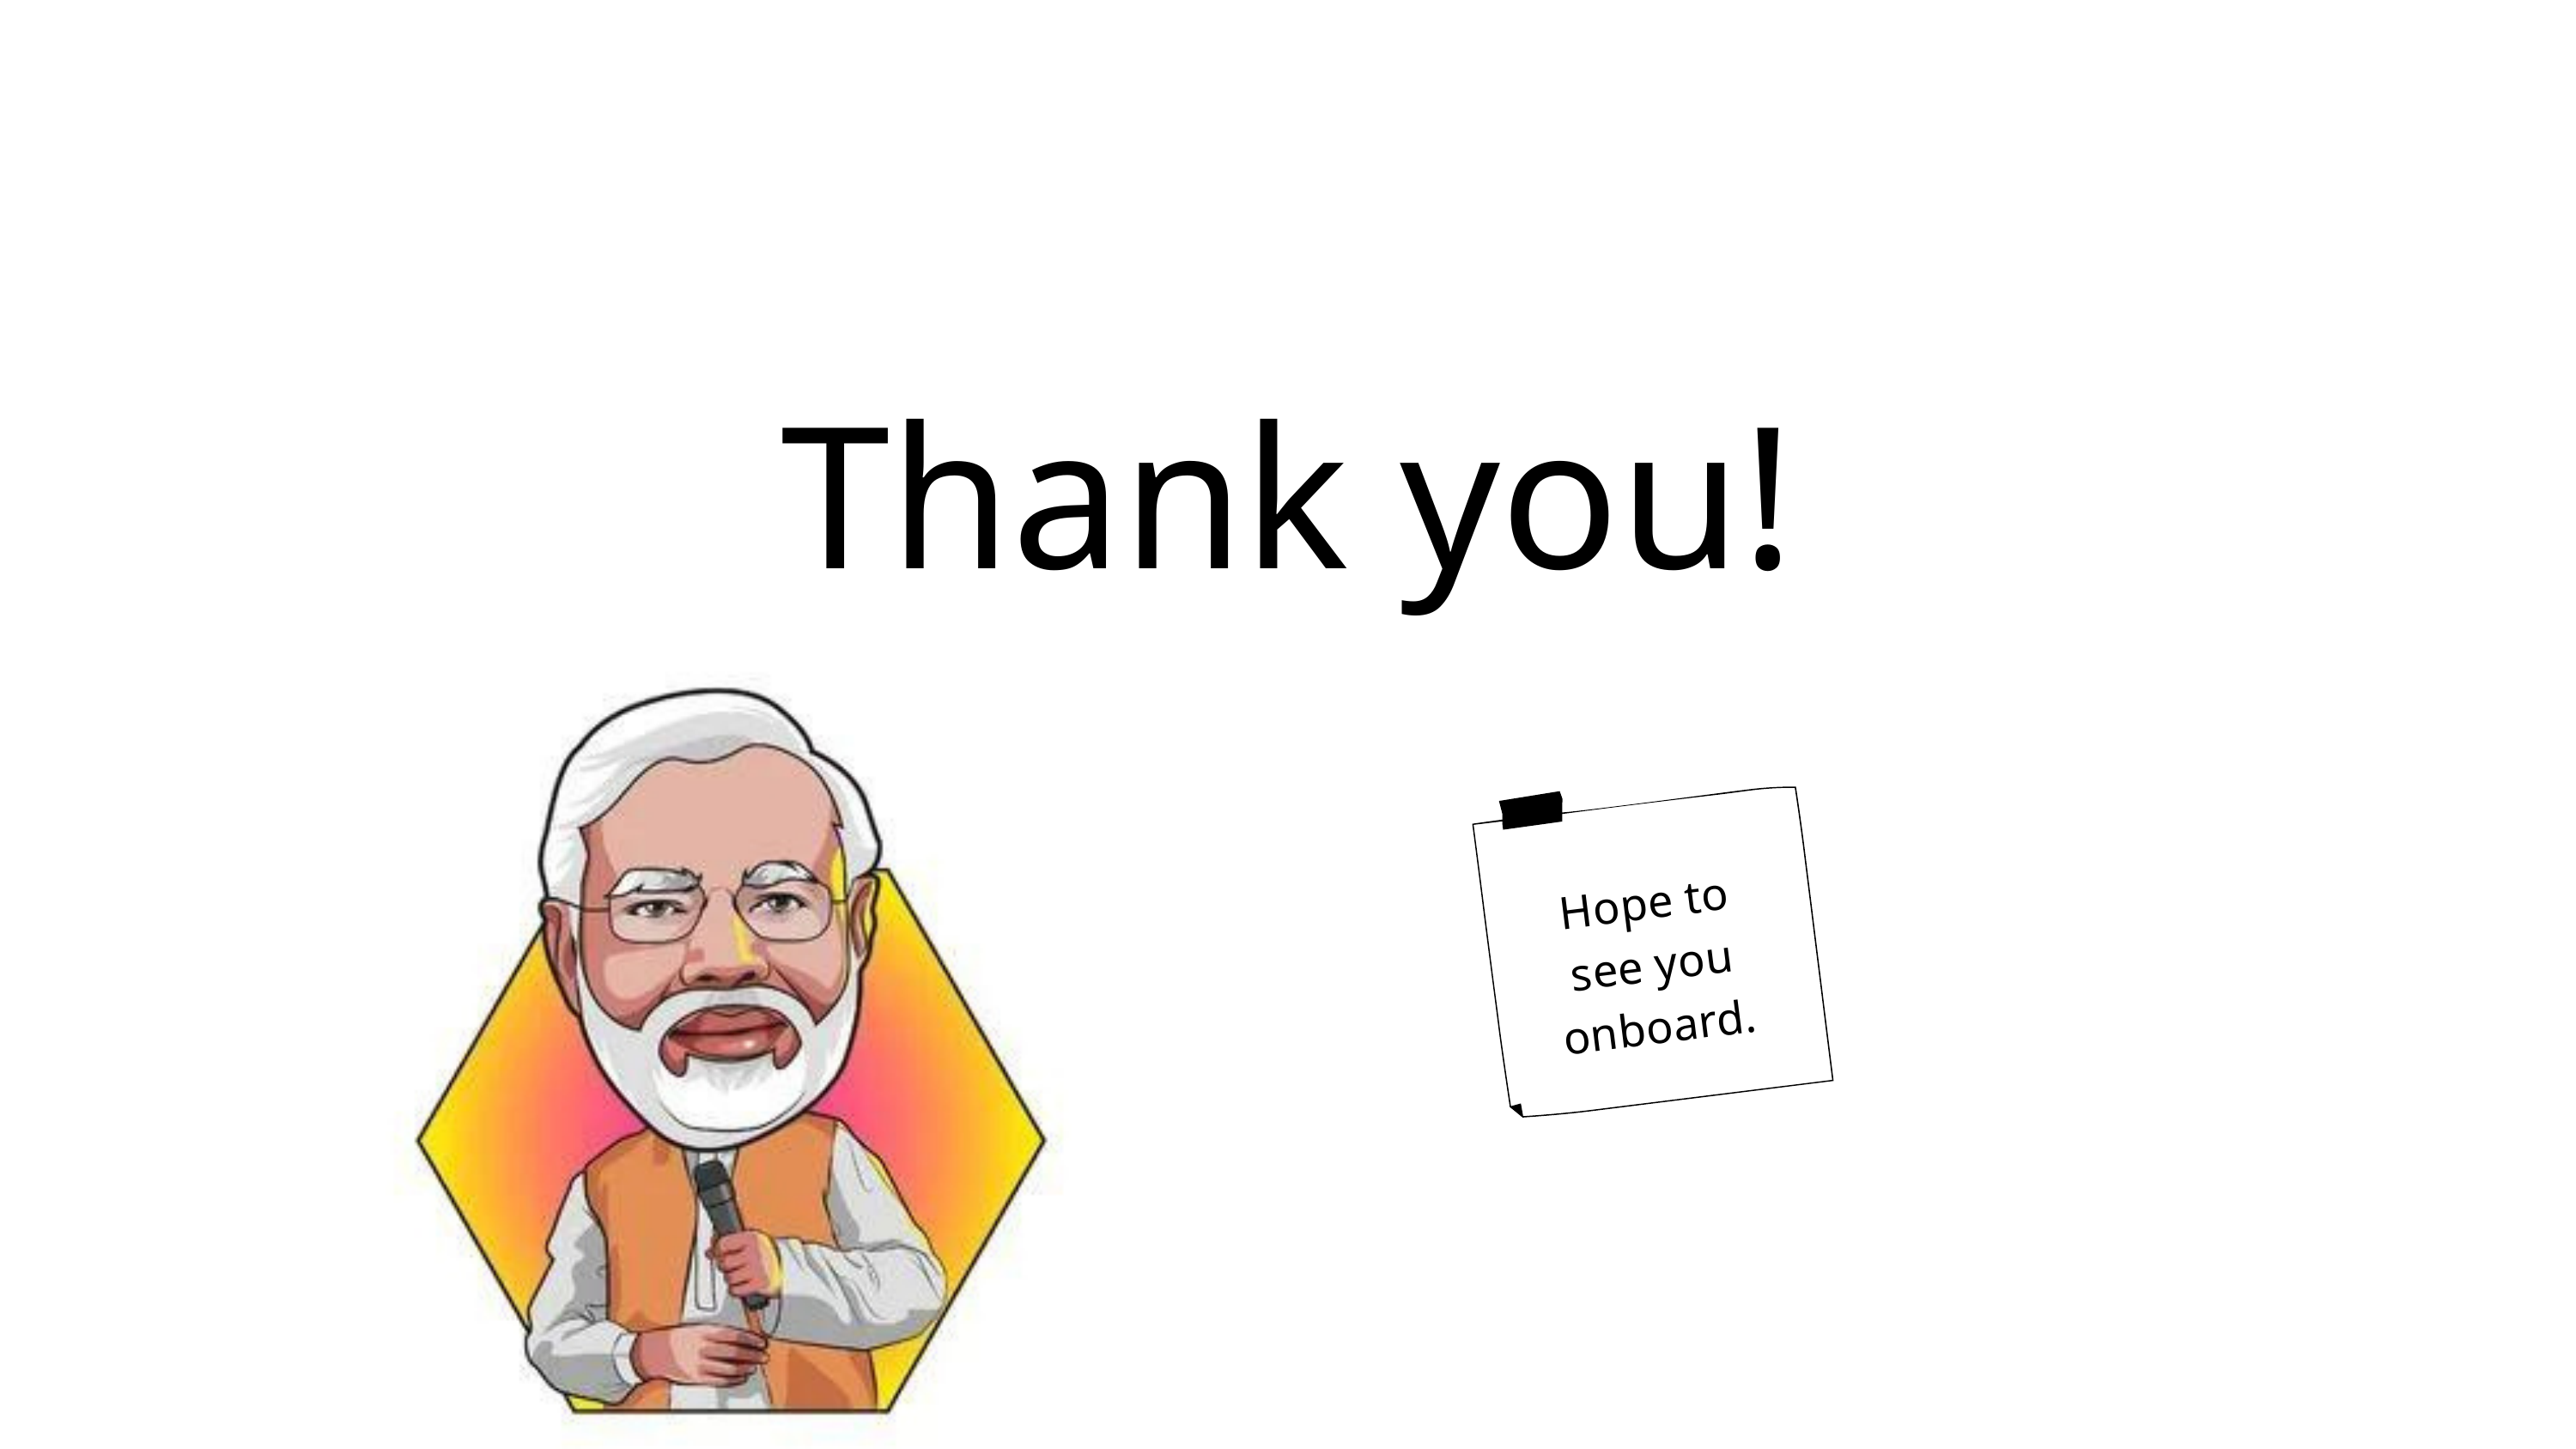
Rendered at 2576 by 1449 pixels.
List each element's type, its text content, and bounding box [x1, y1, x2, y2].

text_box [1467, 759, 1836, 1122]
text_box Thank you! [494, 391, 2082, 608]
picture [144, 652, 1320, 1449]
